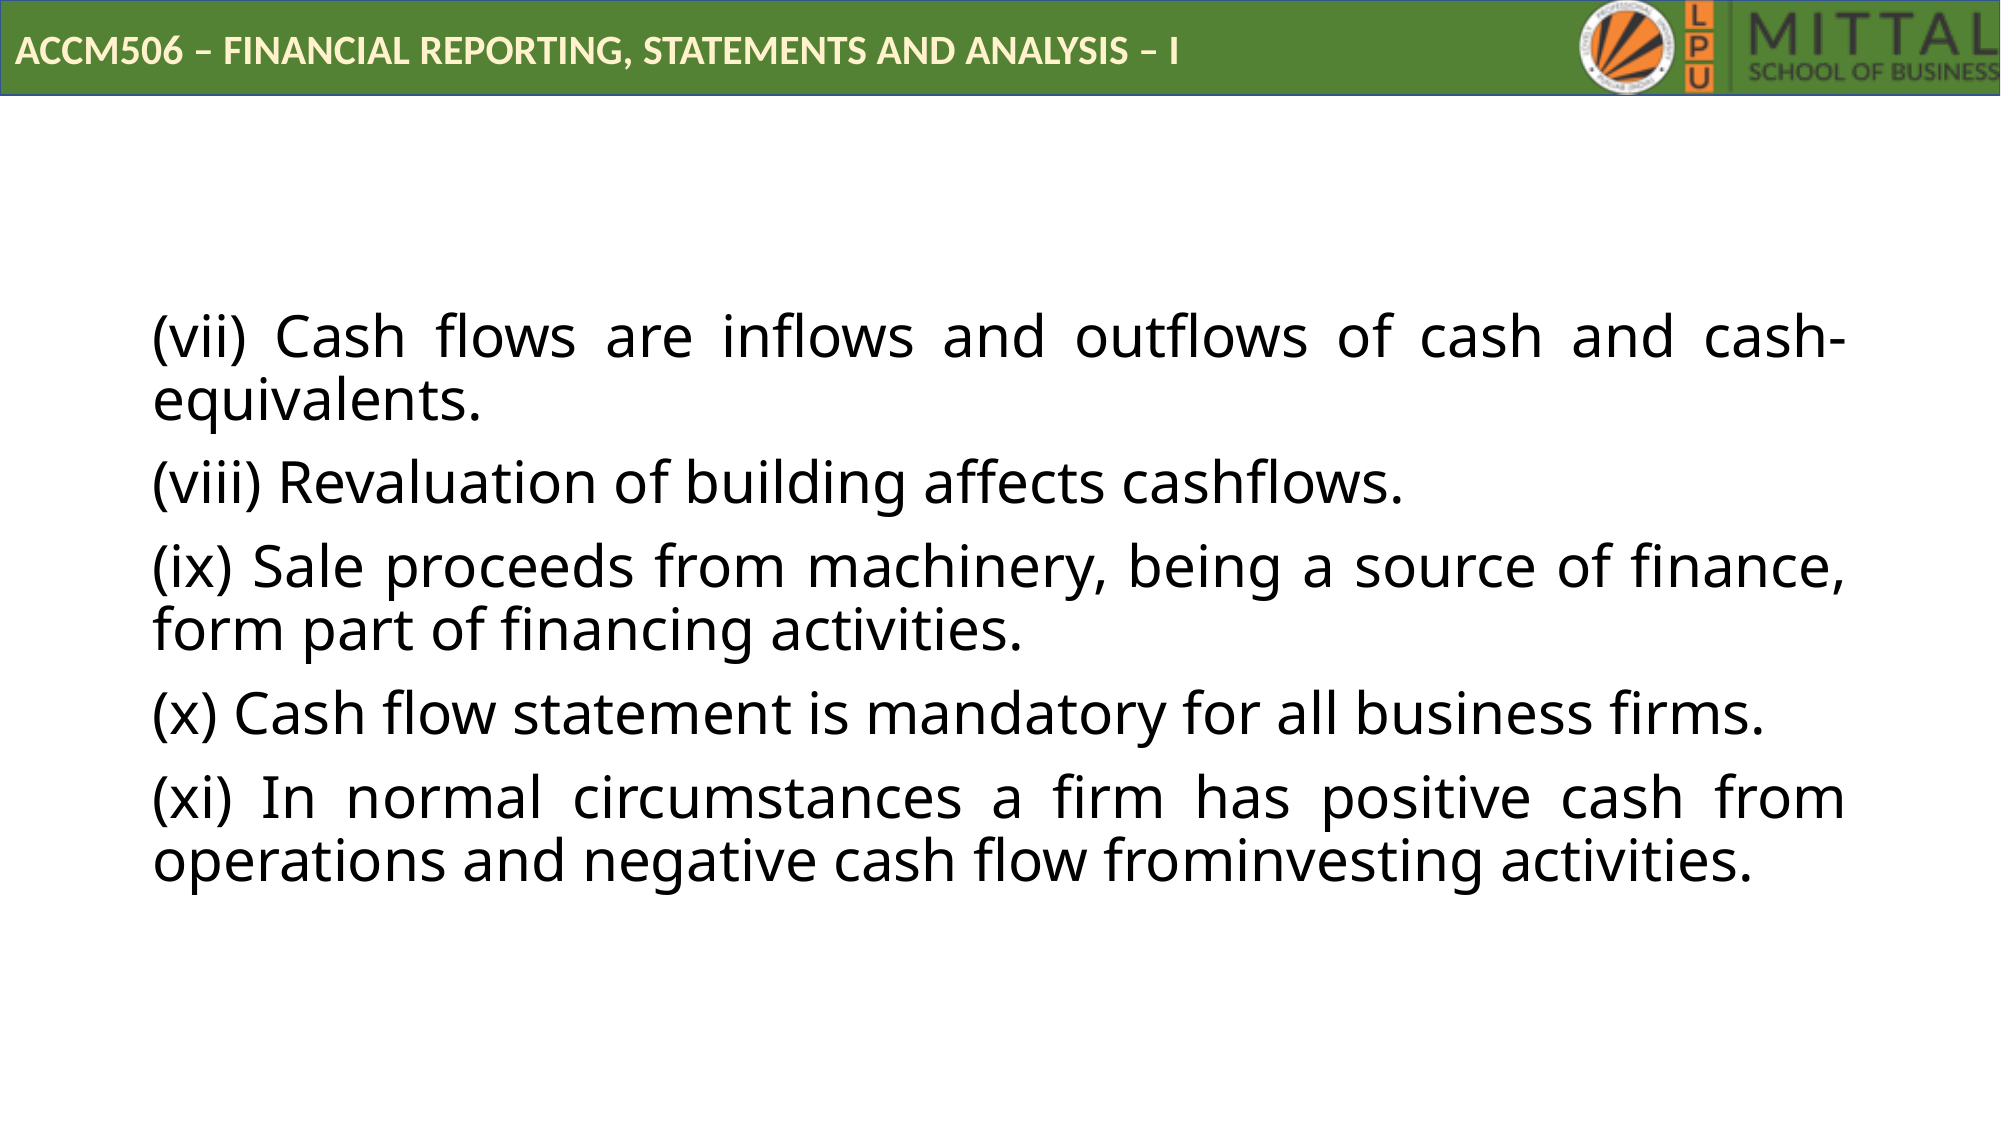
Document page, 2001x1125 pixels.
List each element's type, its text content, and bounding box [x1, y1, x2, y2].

picture [1579, 0, 2000, 95]
list (vii) Cash flows are inflows and outflows of cash and cash-equivalents. (viii) Revaluation of building affects cashflows. (ix) Sale proceeds from machinery, being a source of finance, form part of financing activities. (x) Cash flow statement is mandatory for all business firms. (xi) In normal circumstances a firm has positive cash from operations and negative cash flow frominvesting activities. [137, 299, 1863, 1014]
